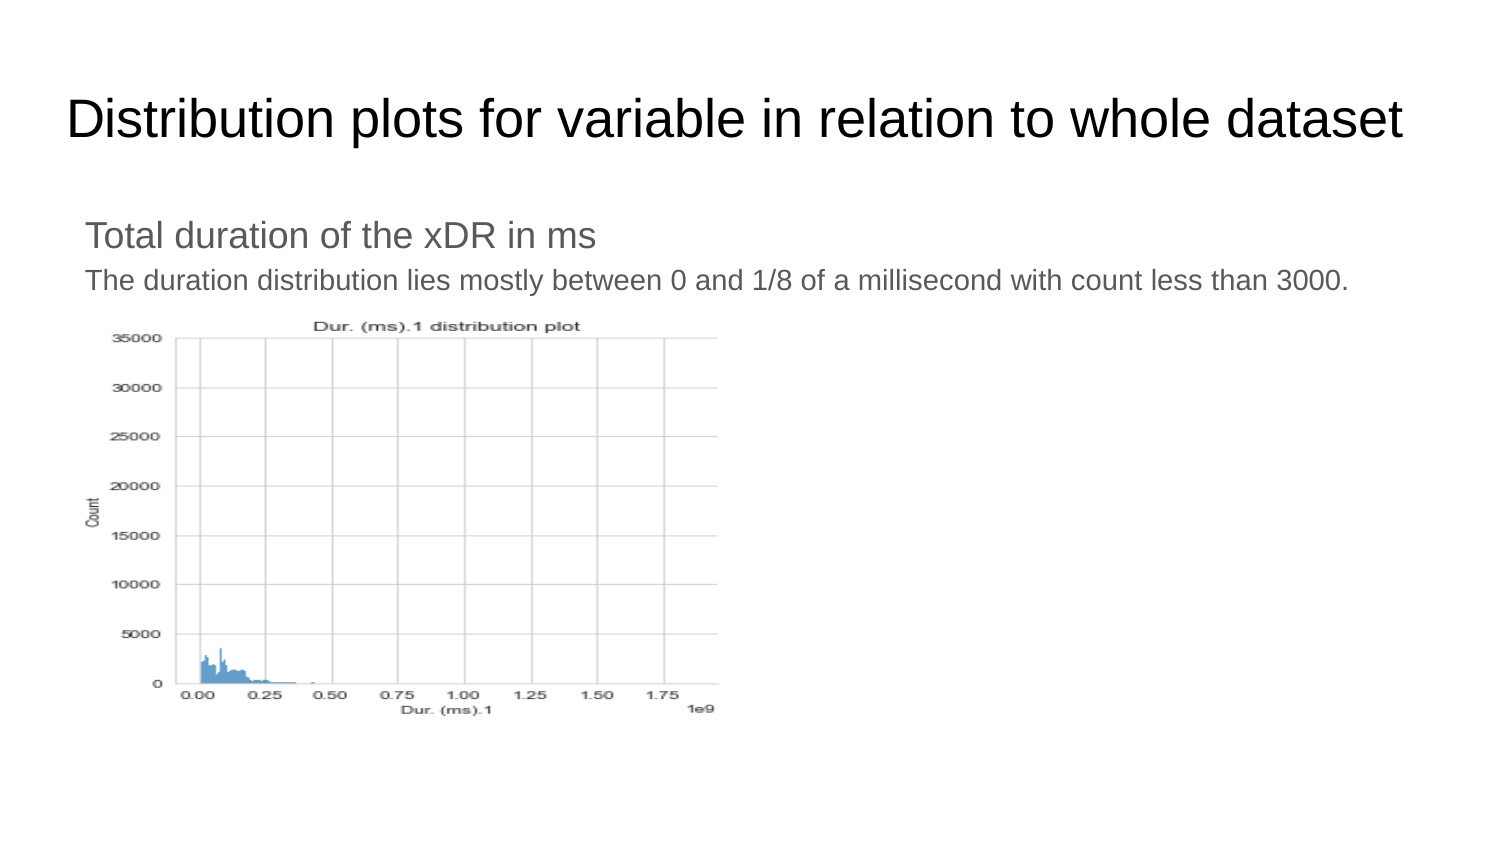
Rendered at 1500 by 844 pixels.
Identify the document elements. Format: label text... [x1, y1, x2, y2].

picture [73, 314, 729, 724]
list Total duration of the xDR in ms The duration distribution lies mostly between 0 and 1/8 of a millisecond with count less than 3000. [51, 189, 1449, 750]
title Distribution plots for variable in relation to whole dataset [51, 72, 1449, 167]
